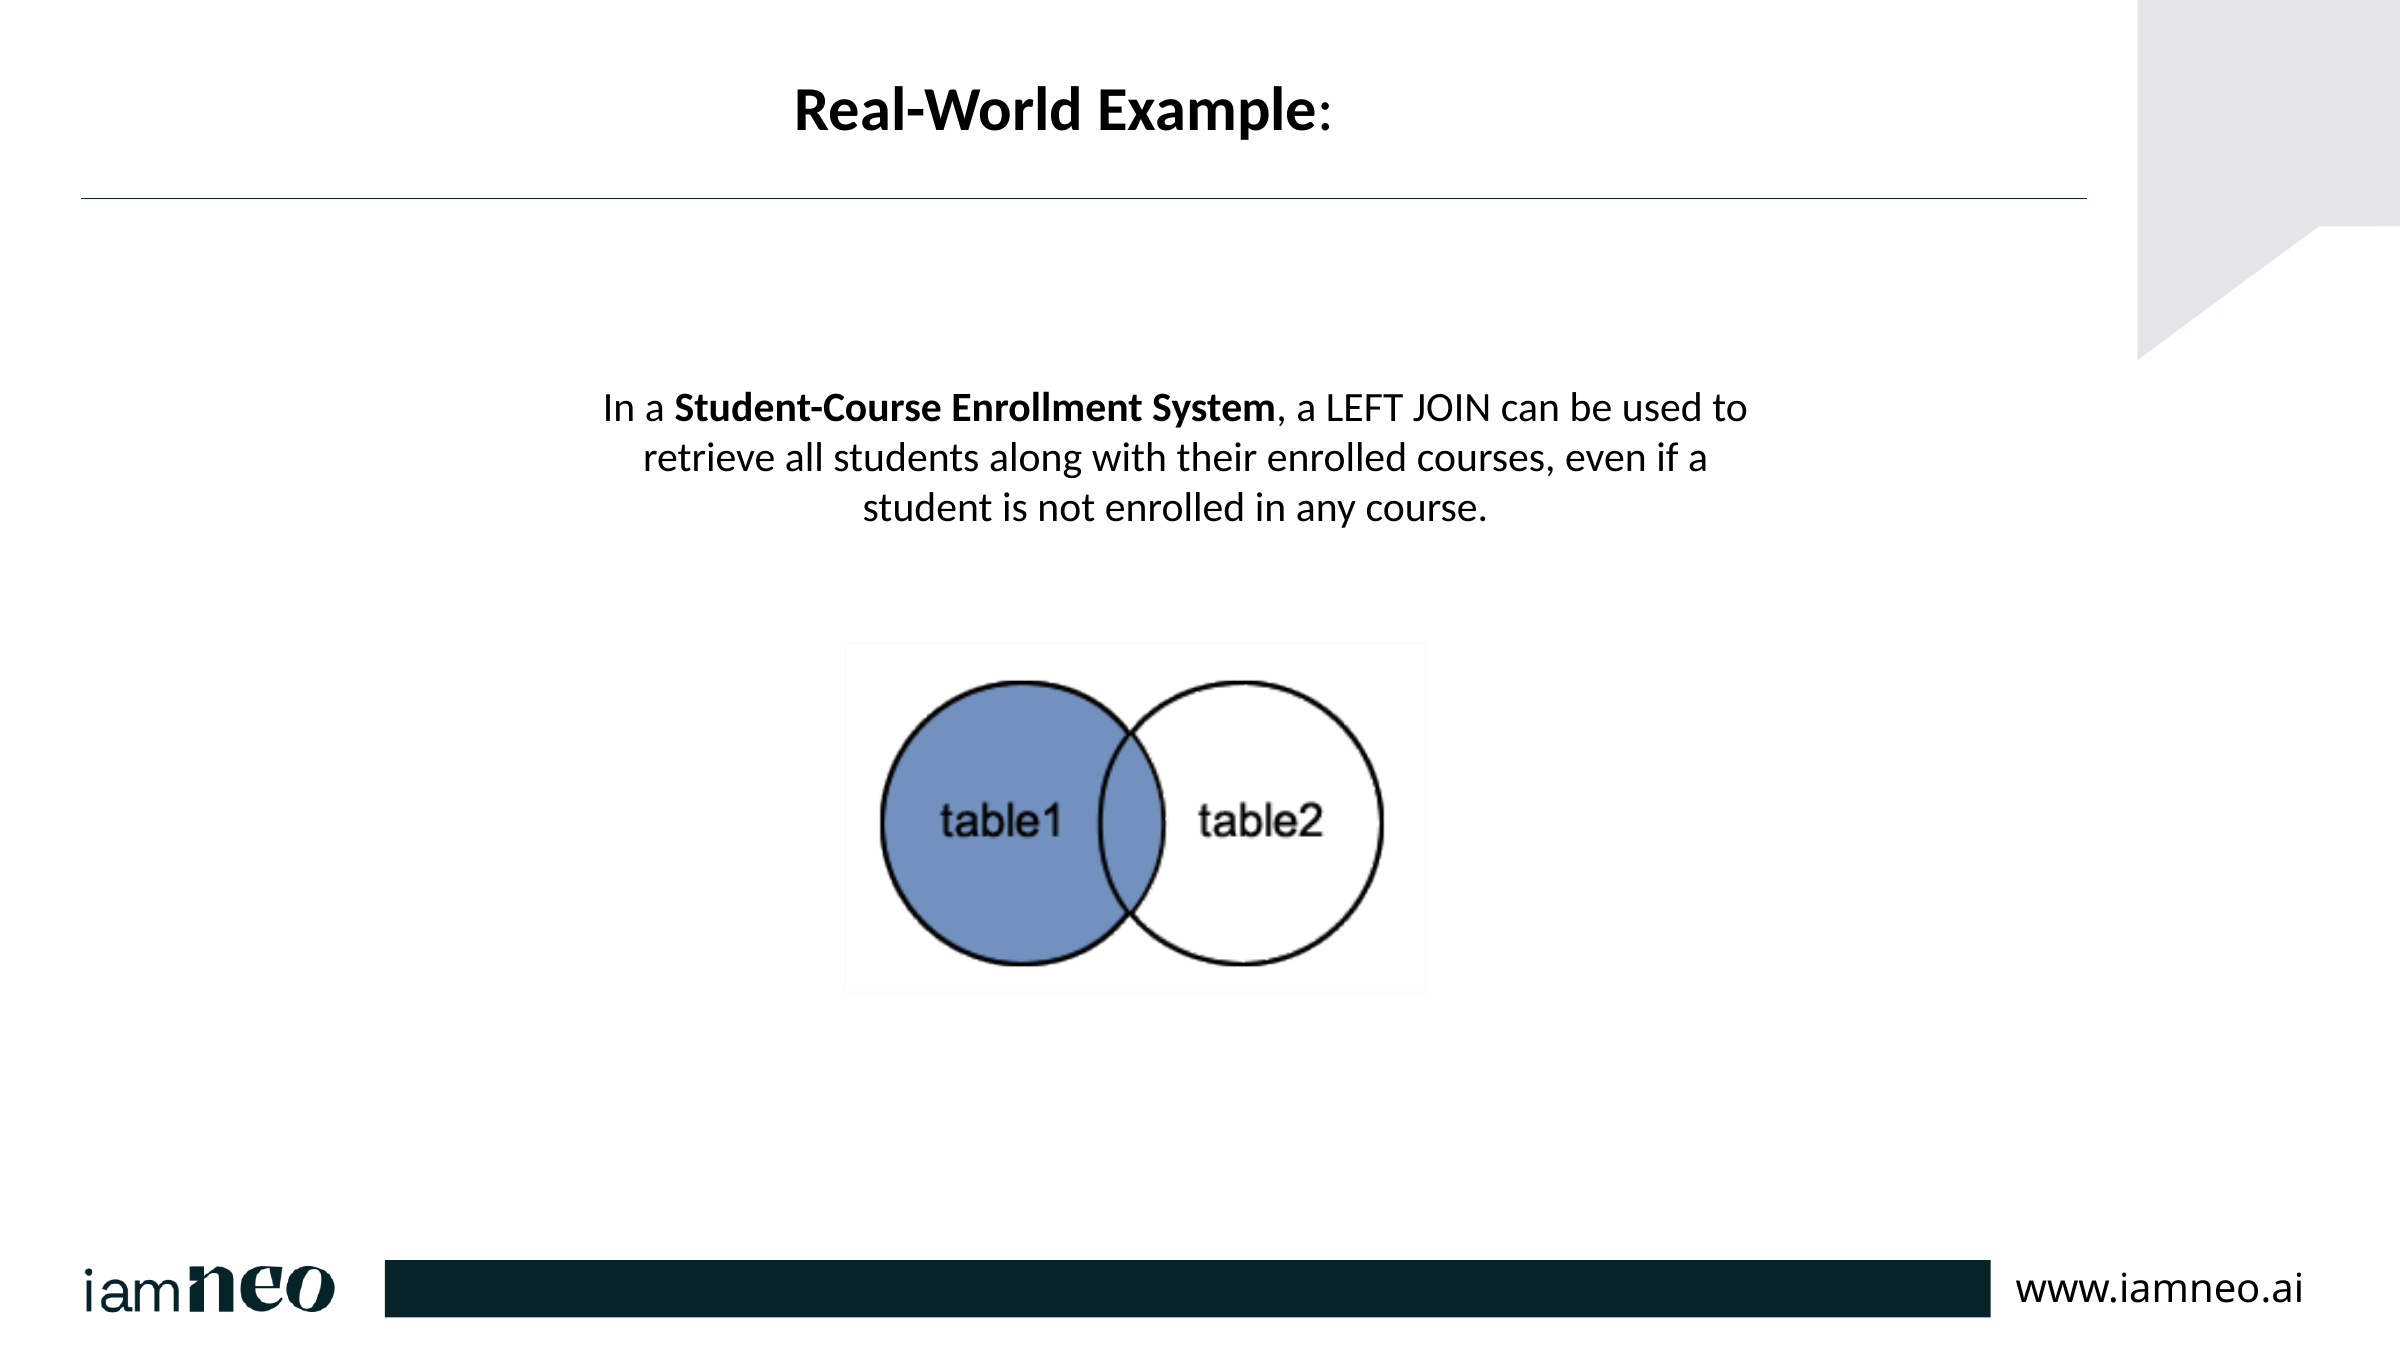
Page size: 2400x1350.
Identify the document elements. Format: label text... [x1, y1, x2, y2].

title Real-World Example: [99, 69, 2031, 175]
picture [59, 1245, 359, 1332]
picture [841, 639, 1436, 1000]
text_box In a Student-Course Enrollment System, a LEFT JOIN can be used to retrieve all students along with their enrolled courses, even if a student is not enrolled in any course. [564, 372, 1787, 538]
